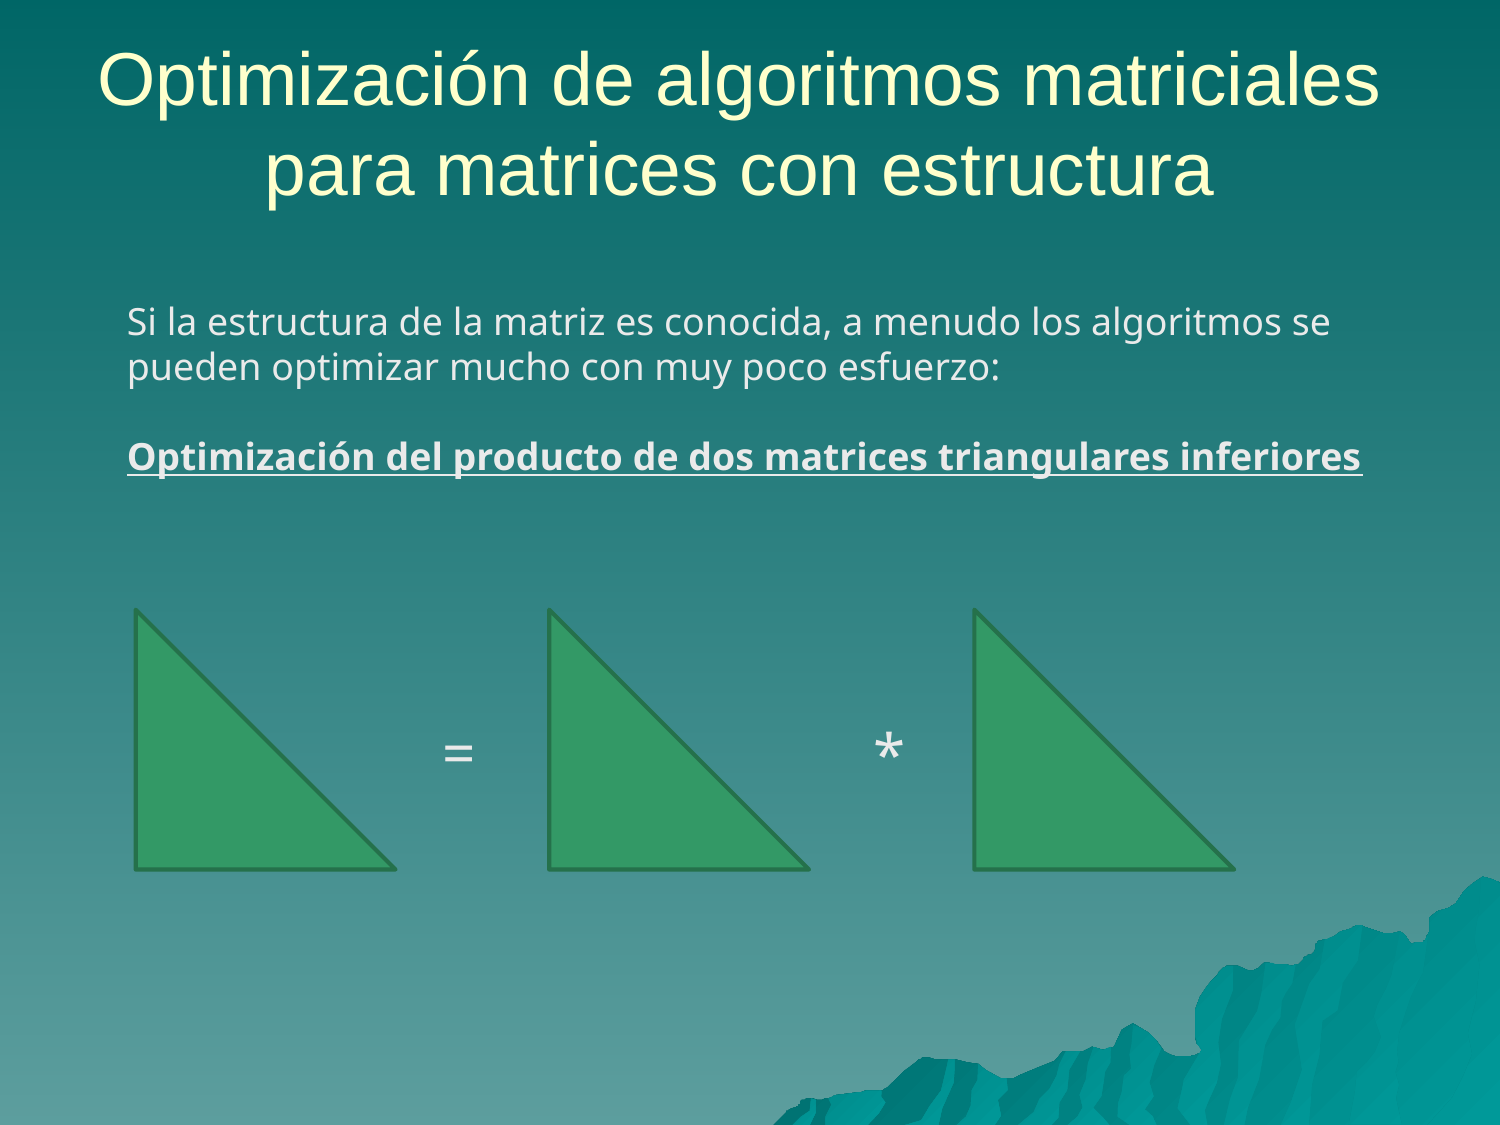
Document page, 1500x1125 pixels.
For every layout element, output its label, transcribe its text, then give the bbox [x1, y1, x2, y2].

text_box [547, 607, 811, 872]
text_box * [859, 710, 921, 796]
title Optimización de algoritmos matriciales para matrices con estructura [64, 30, 1415, 218]
text_box = [427, 709, 491, 795]
text_box Si la estructura de la matriz es conocida, a menudo los algoritmos se pueden optimizar mucho con muy poco esfuerzo: Optimización del producto de dos matrices triangulares inferiores [112, 290, 1412, 576]
text_box [972, 607, 1237, 872]
text_box [133, 607, 398, 872]
